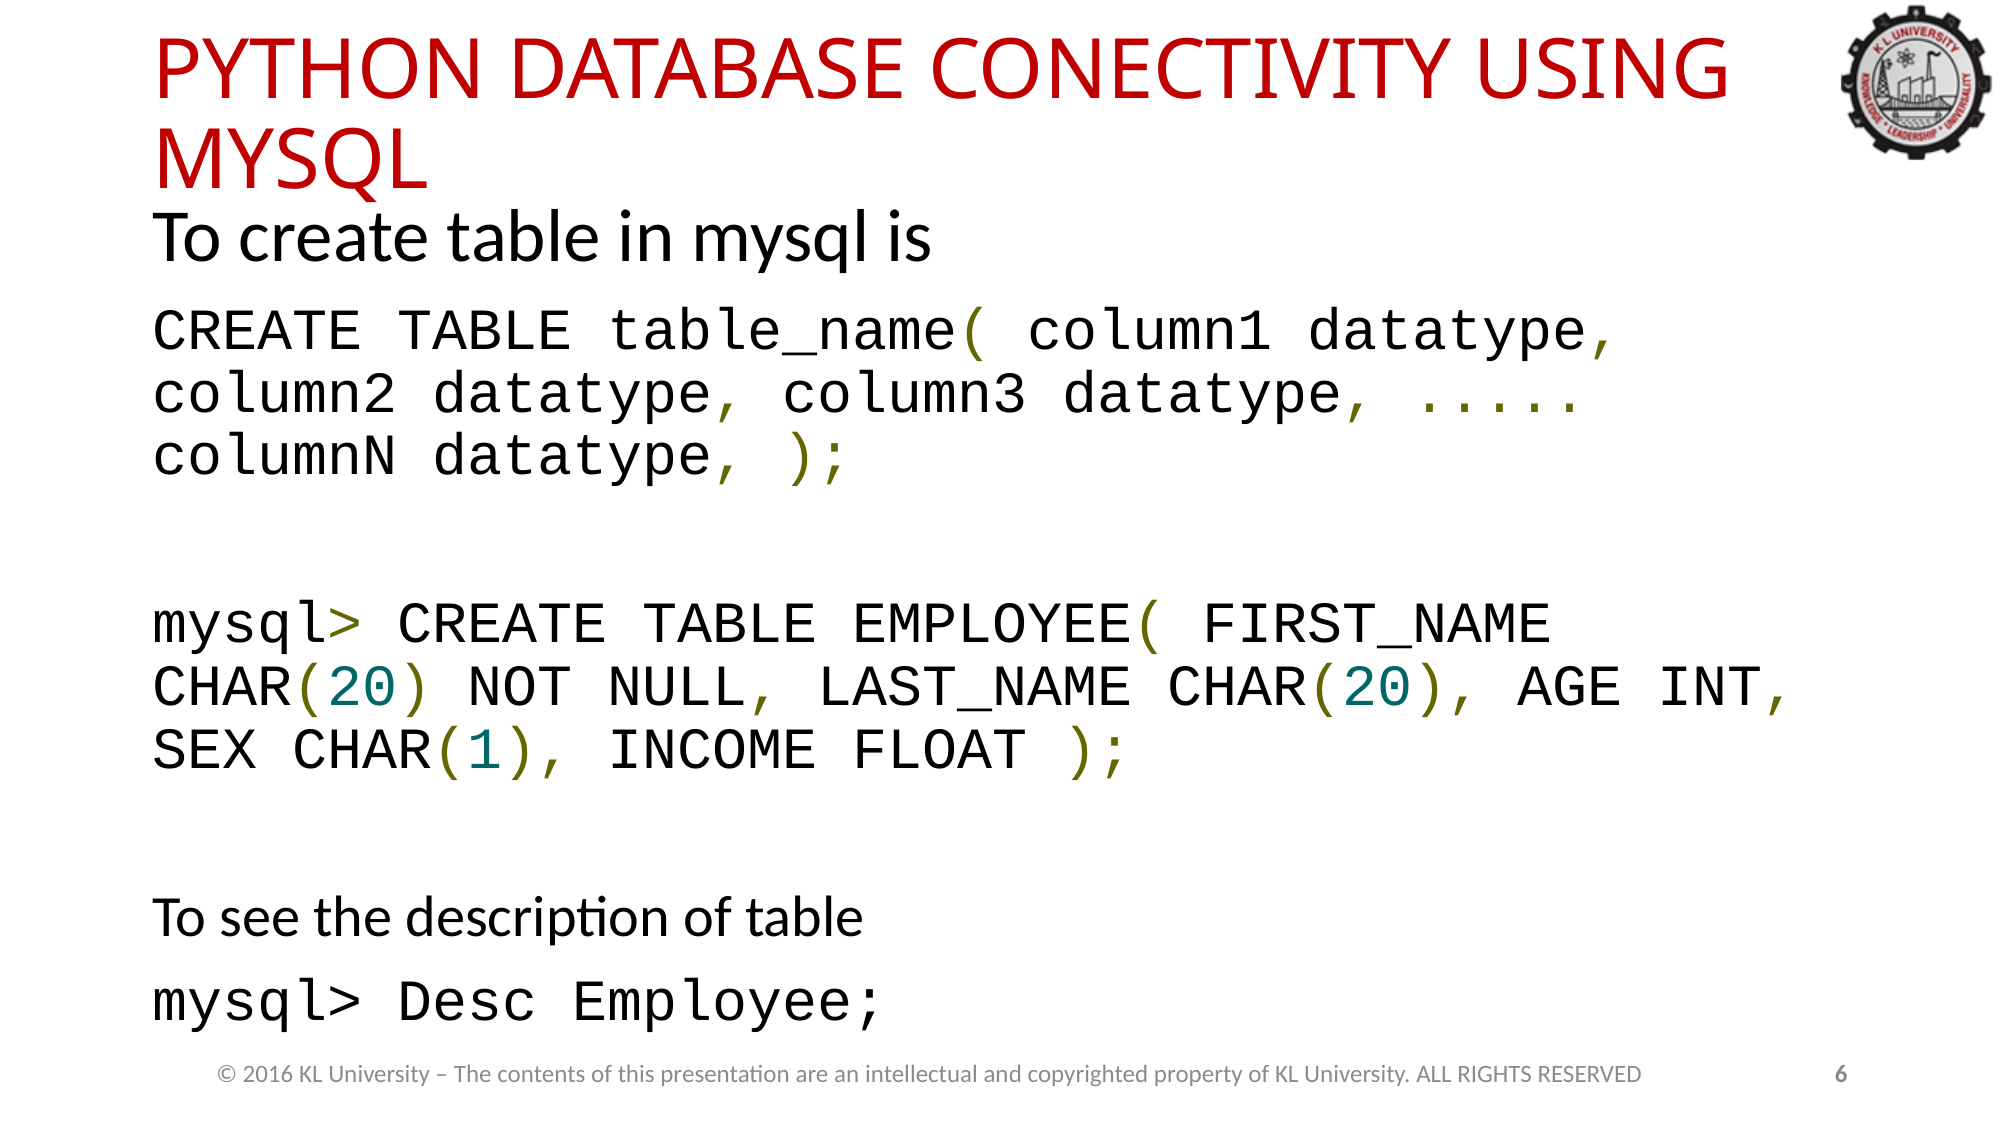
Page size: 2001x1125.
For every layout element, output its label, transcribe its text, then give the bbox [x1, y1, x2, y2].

title PYTHON DATABASE CONECTIVITY USING MYSQL [137, 59, 1863, 173]
slide_number 6 [1746, 1042, 1863, 1103]
footer © 2016 KL University – The contents of this presentation are an intellectual and copyrighted property of KL University. ALL RIGHTS RESERVED [137, 1042, 1724, 1103]
picture [1827, 0, 2000, 173]
list To create table in mysql is CREATE TABLE table_name( column1 datatype, column2 datatype, column3 datatype, ..... columnN datatype, ); mysql> CREATE TABLE EMPLOYEE( FIRST_NAME CHAR(20) NOT NULL, LAST_NAME CHAR(20), AGE INT, SEX CHAR(1), INCOME FLOAT ); To see the description of table mysql> Desc Employee; [137, 189, 1863, 1014]
